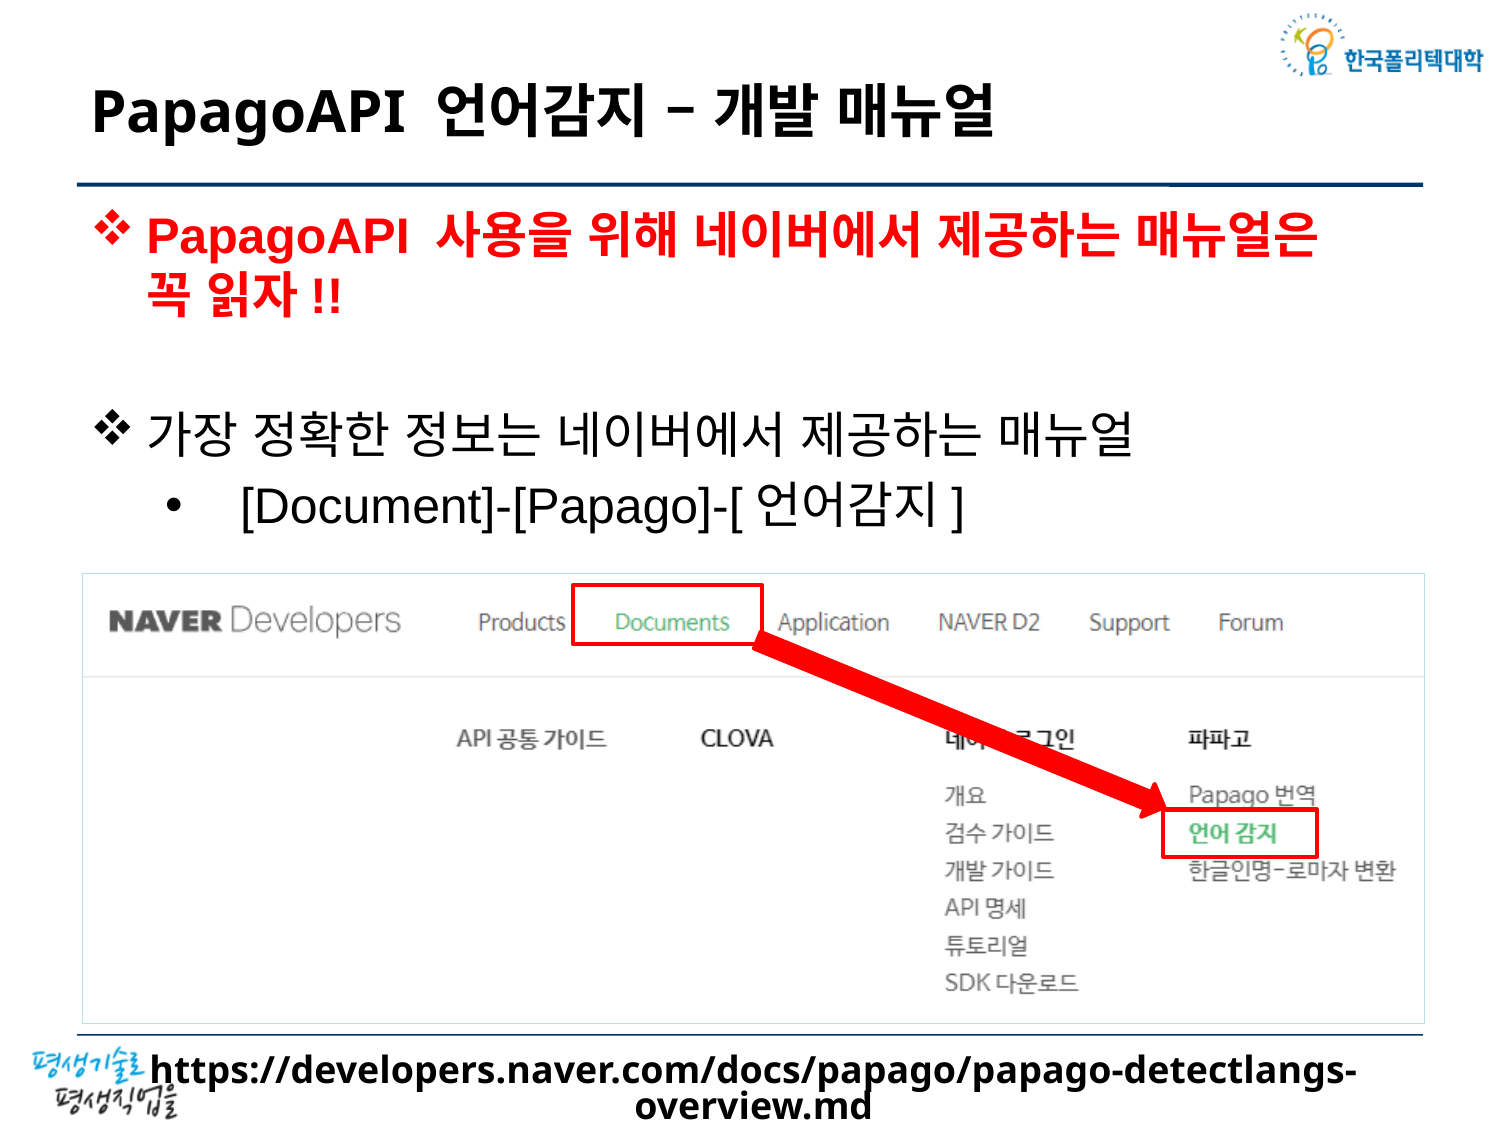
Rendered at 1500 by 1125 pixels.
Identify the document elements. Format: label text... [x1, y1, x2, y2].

picture [82, 572, 1426, 1024]
text_box https://developers.naver.com/docs/papago/papago-detectlangs-overview.md [40, 1046, 1467, 1125]
list PapagoAPI 사용을 위해 네이버에서 제공하는 매뉴얼은 꼭 읽자!! 가장 정확한 정보는 네이버에서 제공하는 매뉴얼 [Document]-[Papago]-[언어감지] [74, 196, 1424, 1006]
title PapagoAPI 언어감지 – 개발 매뉴얼 [74, 44, 1426, 173]
picture [1275, 6, 1489, 84]
picture [17, 1039, 226, 1122]
